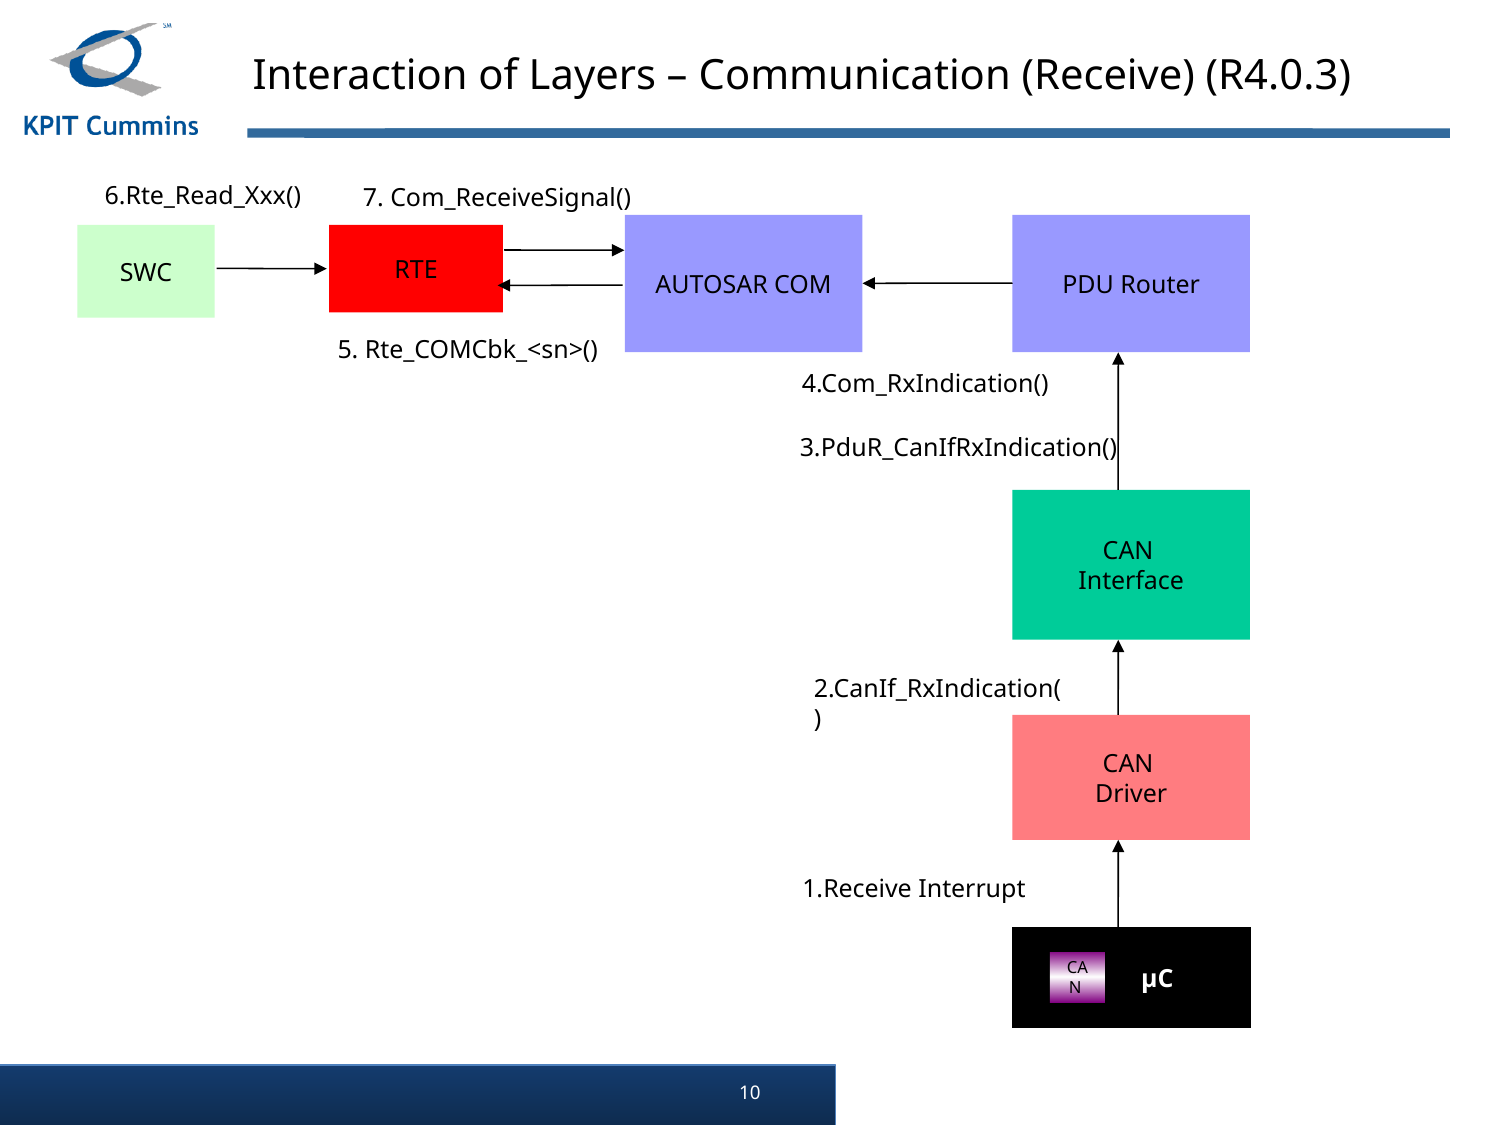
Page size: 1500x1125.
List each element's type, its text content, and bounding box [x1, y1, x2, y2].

text_box CAN [1049, 952, 1105, 1003]
text_box RTE [329, 224, 503, 313]
text_box [1112, 352, 1125, 424]
text_box CAN Interface [1012, 489, 1250, 640]
text_box 4.Com_RxIndication() [787, 360, 1075, 405]
text_box [497, 279, 623, 292]
text_box 10 [699, 1073, 800, 1114]
text_box 1.Receive Interrupt [787, 864, 1057, 910]
text_box 7. Com_ReceiveSignal() [348, 174, 647, 220]
text_box [216, 262, 327, 275]
text_box 2.CanIf_RxIndication() [799, 664, 1081, 740]
text_box 5. Rte_COMCbk_<sn>() [322, 326, 614, 372]
text_box PDU Router [1012, 214, 1250, 353]
text_box [1112, 639, 1125, 715]
text_box [504, 244, 625, 257]
text_box [862, 277, 1013, 290]
text_box SWC [77, 224, 215, 318]
picture [22, 22, 198, 135]
text_box Interaction of Layers – Communication (Receive) (R4.0.3) [237, 40, 1438, 106]
text_box µC [1012, 927, 1250, 1028]
text_box [1112, 839, 1125, 928]
text_box 3.PduR_CanIfRxIndication() [785, 424, 1148, 470]
text_box 6.Rte_Read_Xxx() [89, 172, 390, 218]
text_box AUTOSAR COM [624, 214, 863, 353]
text_box CAN Driver [1012, 714, 1250, 840]
